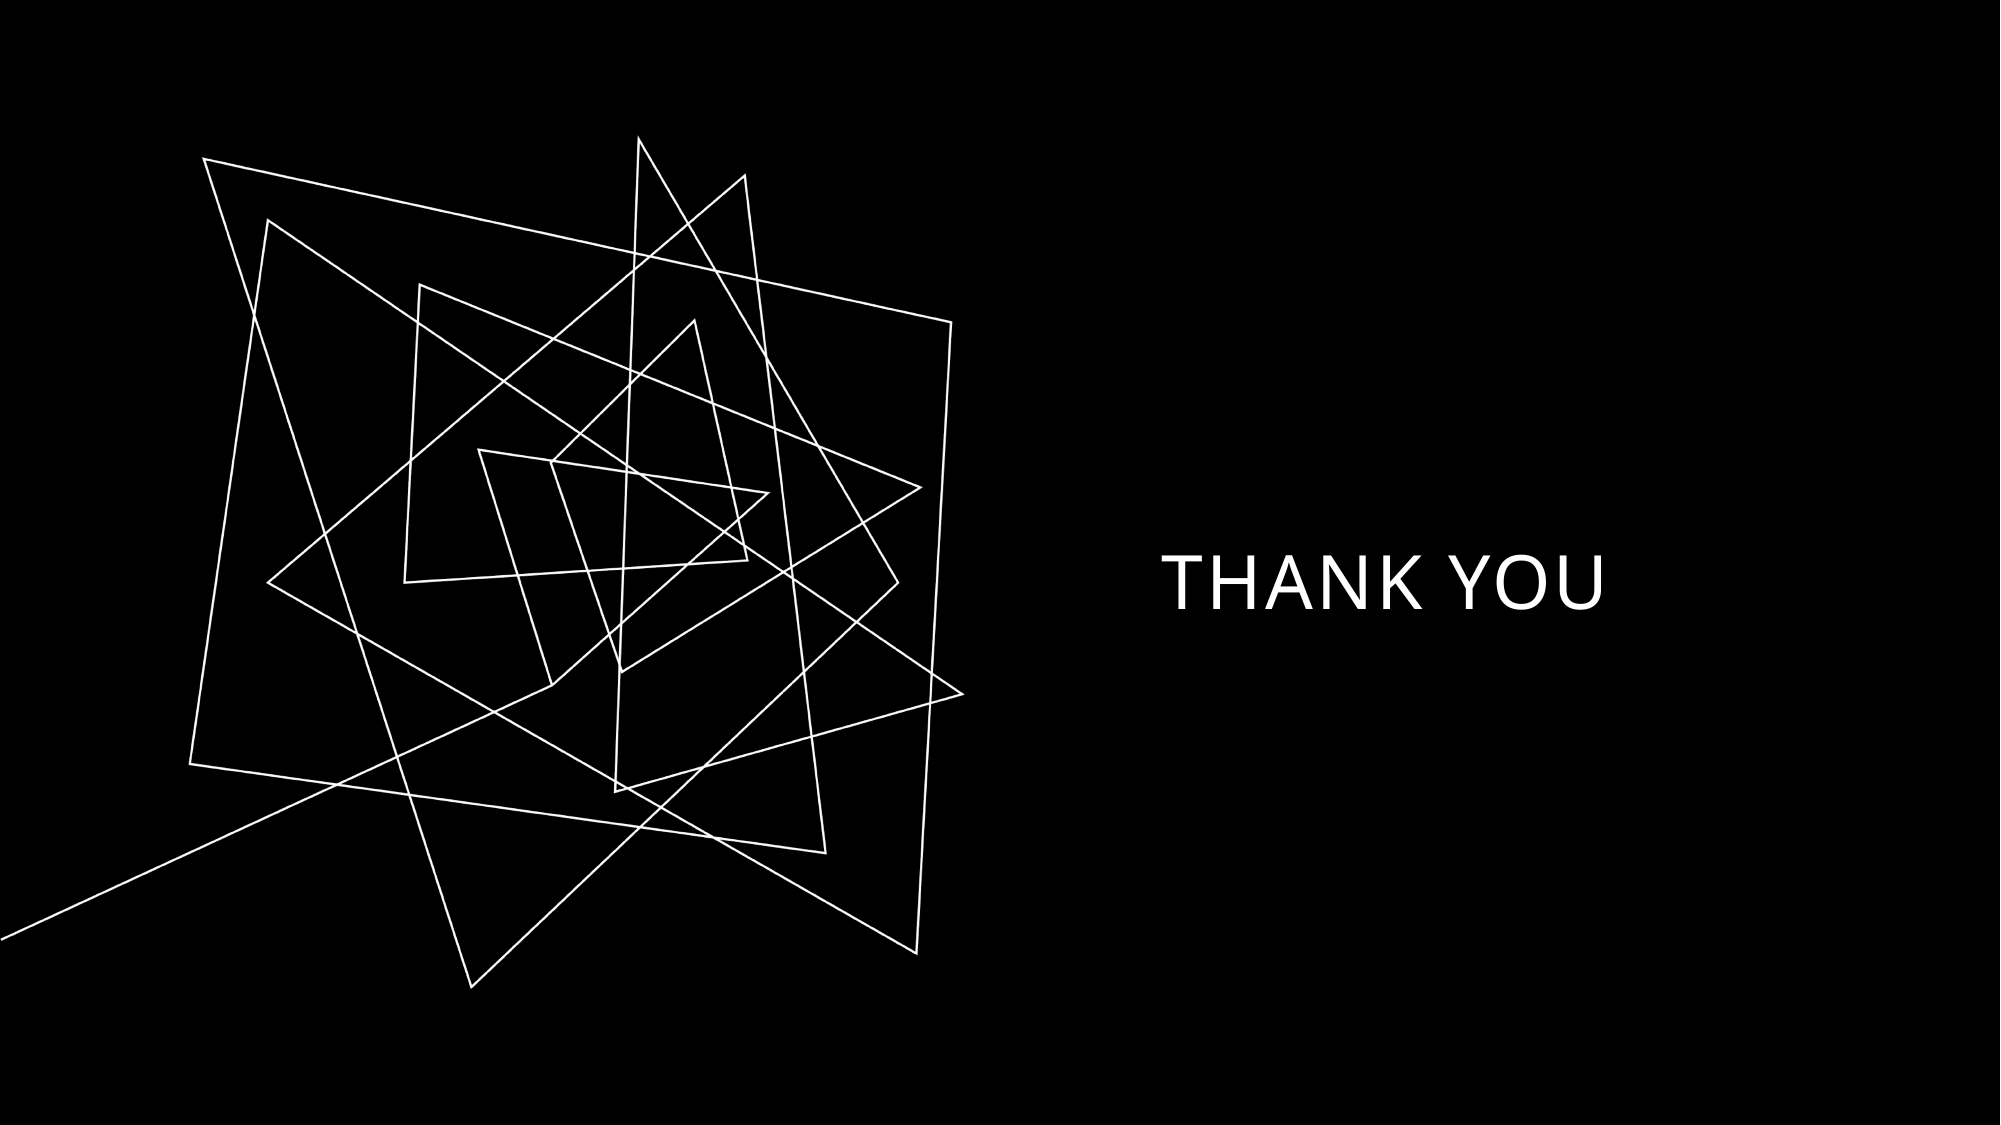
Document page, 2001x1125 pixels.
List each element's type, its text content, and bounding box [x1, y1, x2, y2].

picture [0, 135, 965, 989]
title Thank you [1146, 66, 1833, 634]
